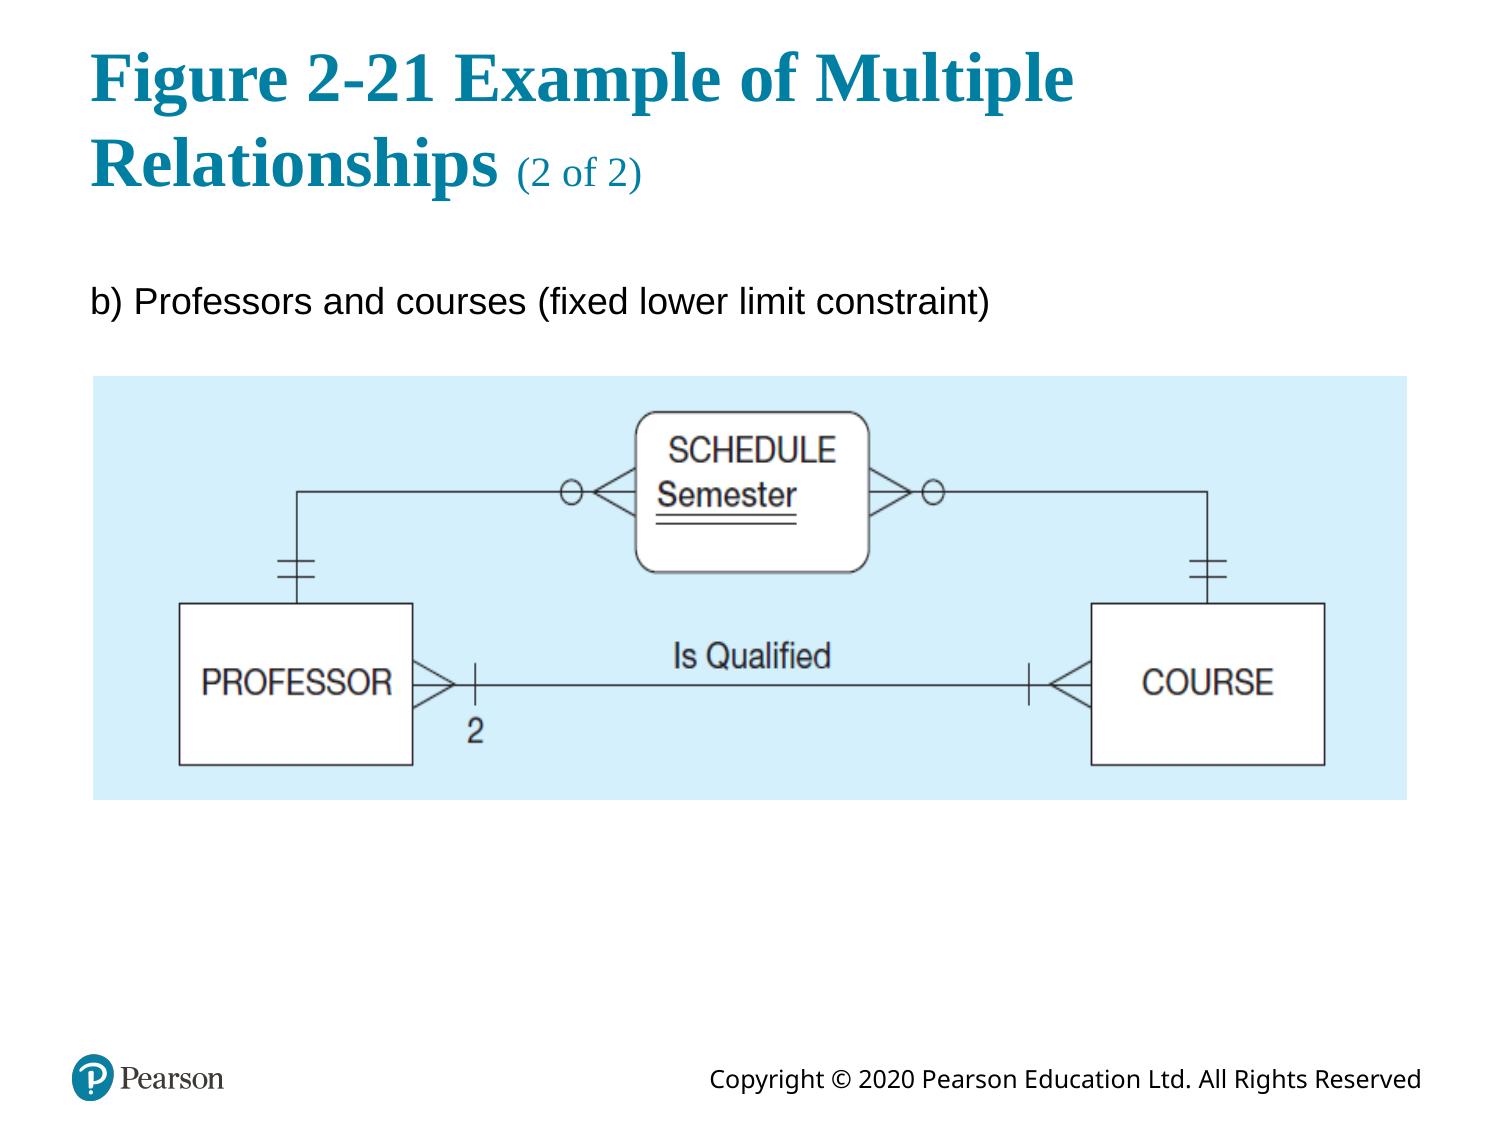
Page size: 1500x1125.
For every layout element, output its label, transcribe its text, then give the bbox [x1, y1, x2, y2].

title Figure 2-21 Example of Multiple Relationships (2 of 2) [75, 35, 1425, 216]
picture [80, 1063, 106, 1088]
picture [72, 1087, 83, 1101]
picture [98, 1054, 224, 1101]
list b) Professors and courses (fixed lower limit constraint) [75, 262, 1425, 329]
picture [93, 376, 1407, 800]
picture [72, 1054, 88, 1070]
